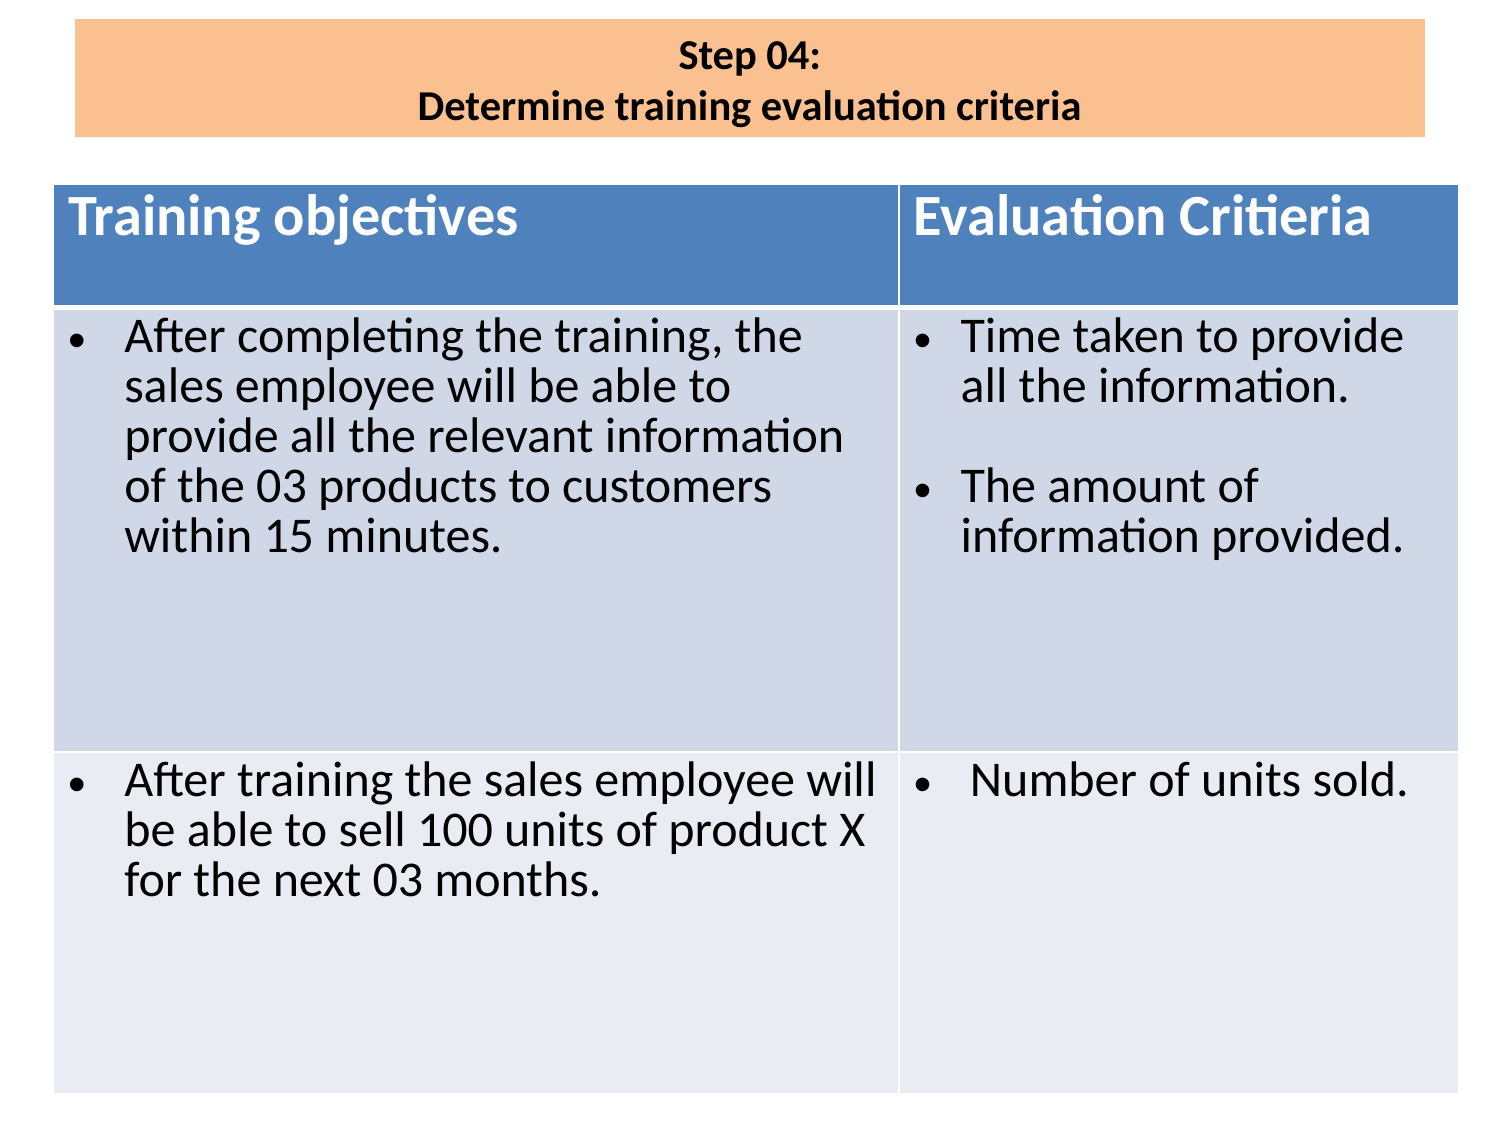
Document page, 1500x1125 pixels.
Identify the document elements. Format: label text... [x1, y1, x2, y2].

title Step 04: Determine training evaluation criteria [75, 19, 1425, 138]
table_header Training objectives [54, 185, 898, 305]
table_cell After completing the training, the sales employee will be able to provide all the relevant information of the 03 products to customers within 15 minutes. [54, 310, 898, 751]
table_header Evaluation Critieria [900, 185, 1458, 305]
table_cell After training the sales employee will be able to sell 100 units of product X for the next 03 months. [54, 753, 898, 1093]
table_cell Number of units sold. [900, 753, 1458, 1093]
table_cell Time taken to provide all the information. The amount of information provided. [900, 310, 1458, 751]
